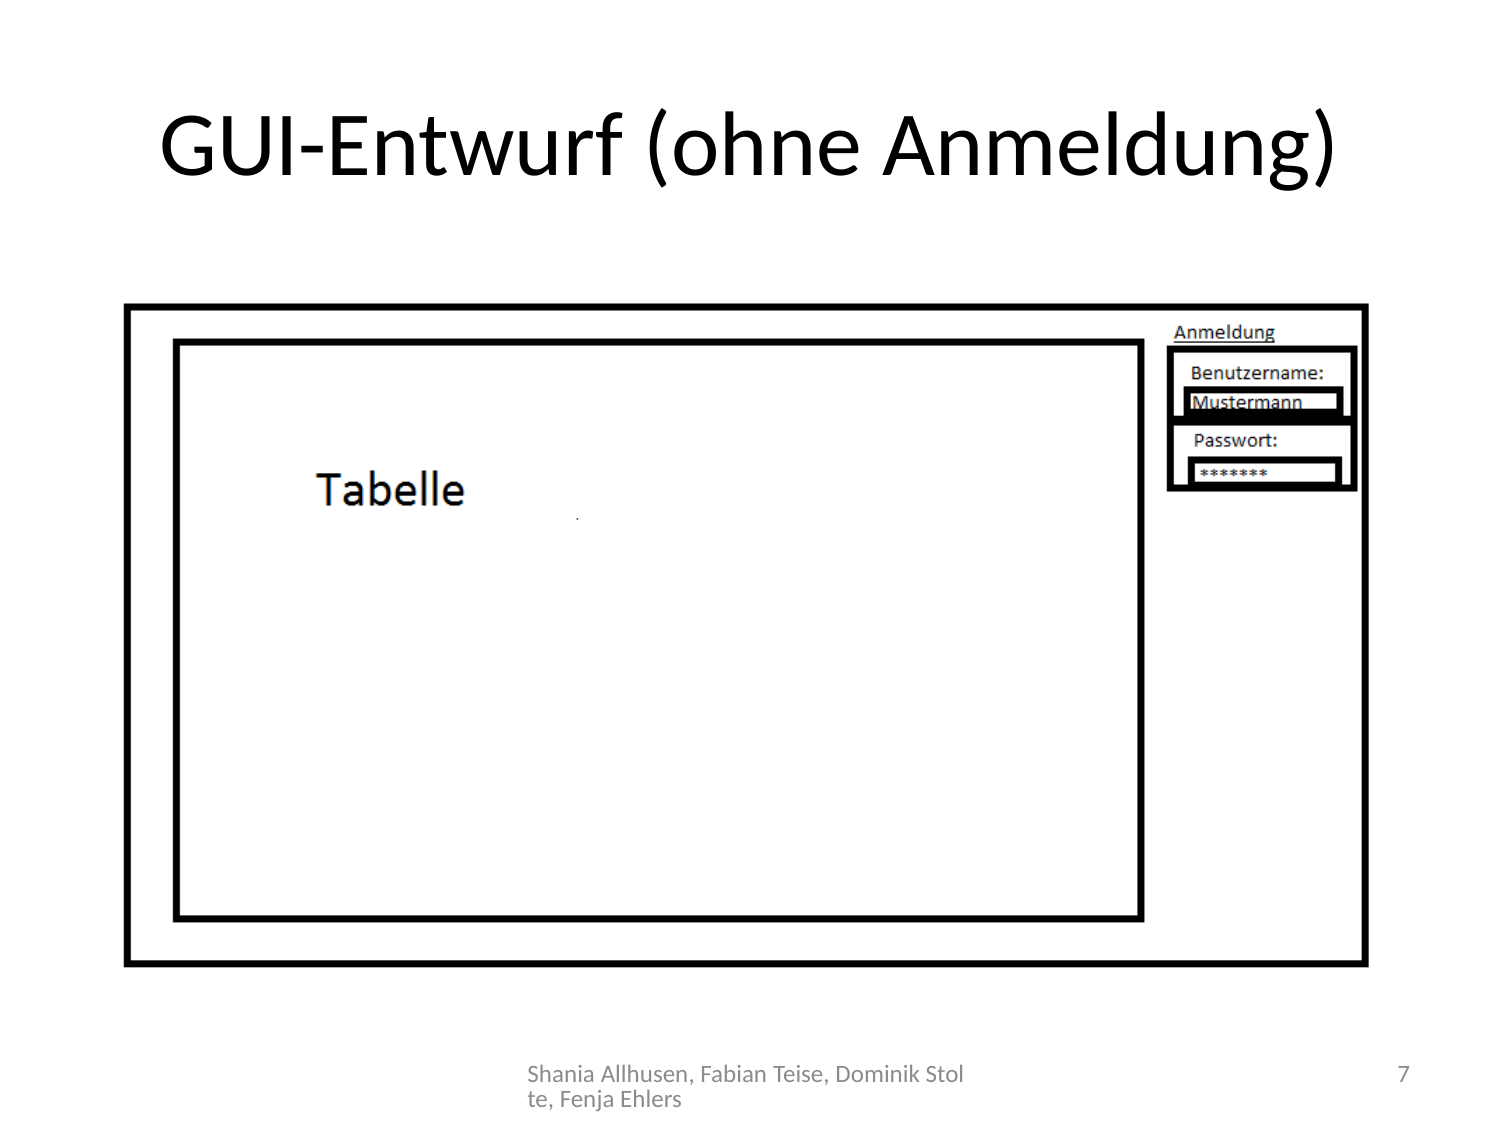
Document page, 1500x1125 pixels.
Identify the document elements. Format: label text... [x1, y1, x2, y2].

slide_number 7 [1074, 1042, 1425, 1103]
title GUI-Entwurf (ohne Anmeldung) [75, 45, 1425, 233]
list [74, 283, 1426, 984]
footer Shania Allhusen, Fabian Teise, Dominik Stolte, Fenja Ehlers [512, 1042, 988, 1103]
